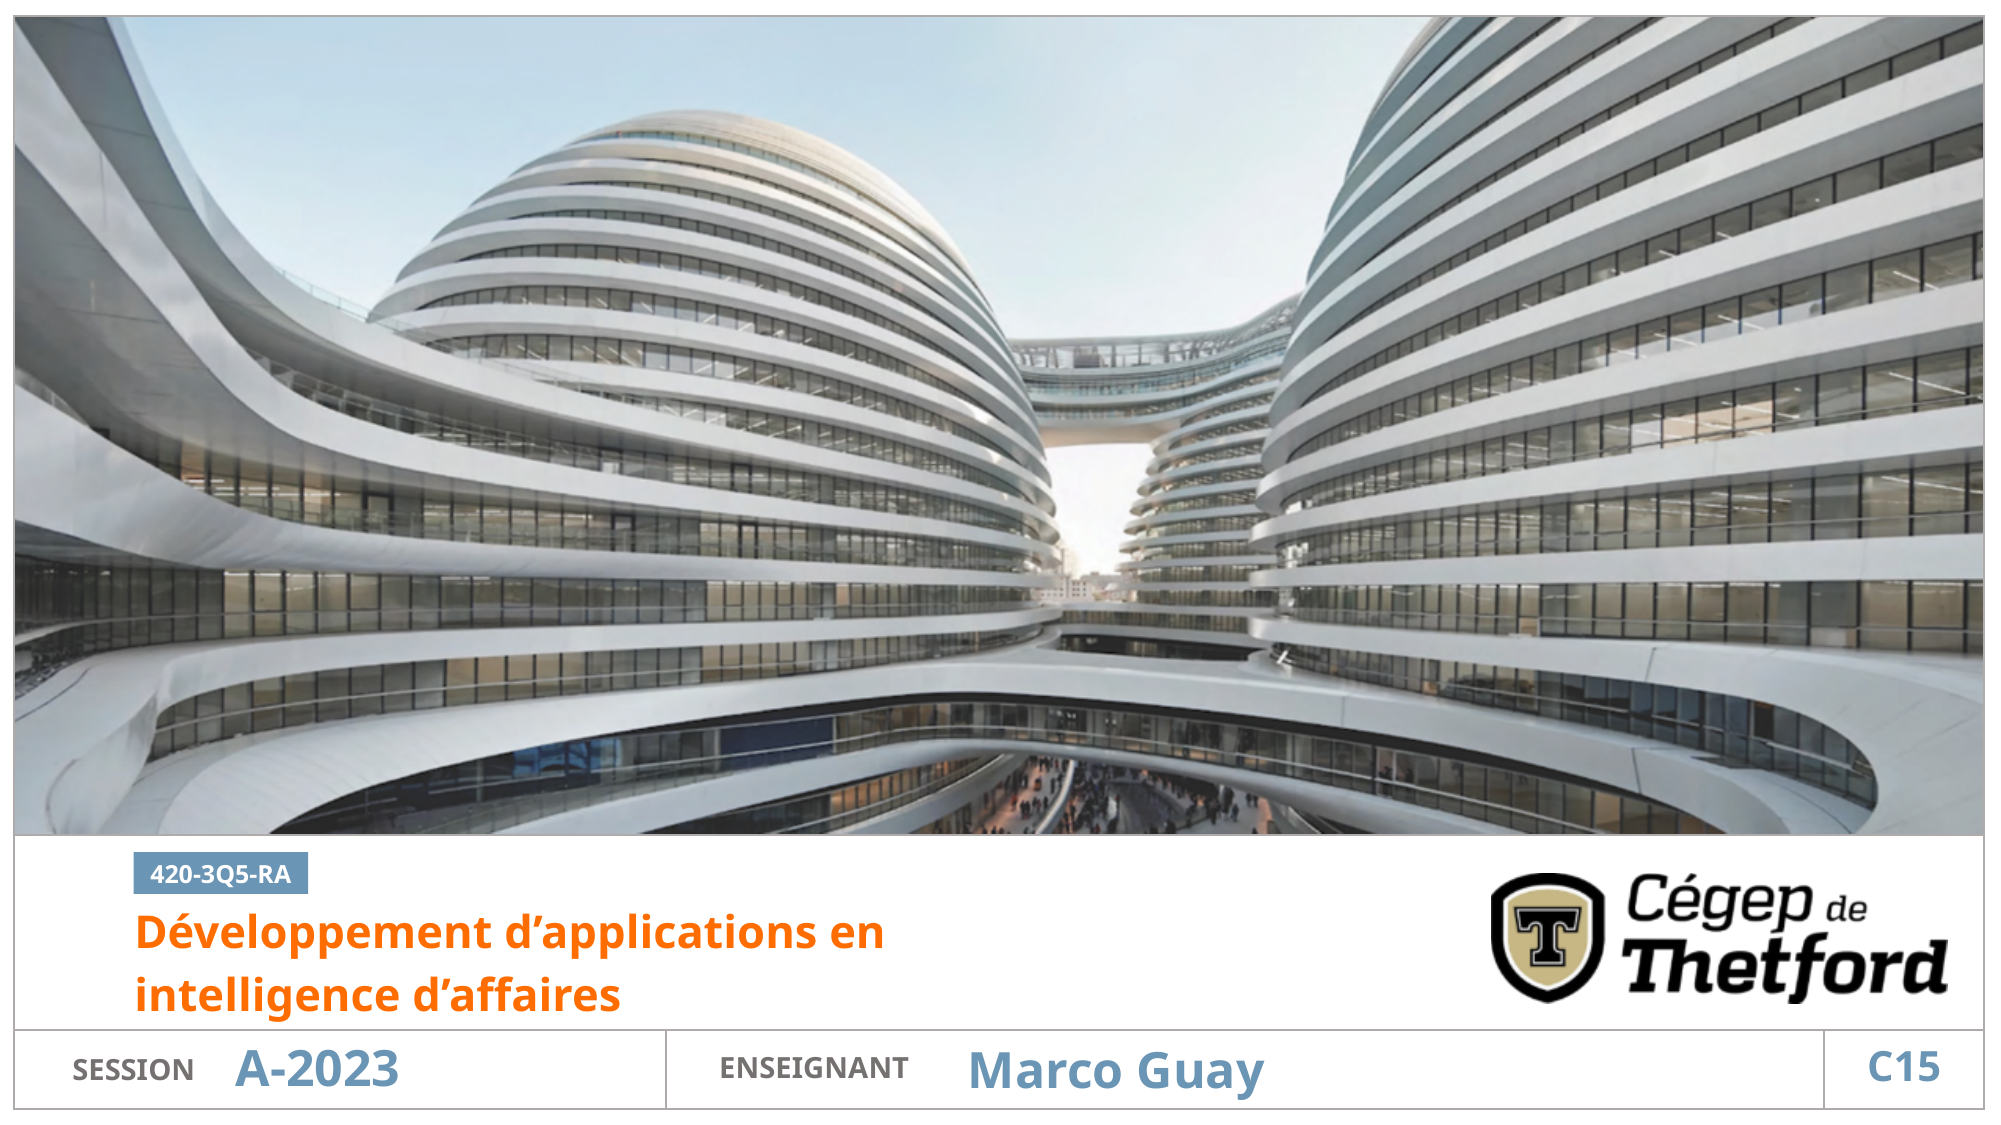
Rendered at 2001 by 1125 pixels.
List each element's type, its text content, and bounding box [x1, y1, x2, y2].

text_box C15 [1825, 1029, 1985, 1107]
text_box [665, 1029, 1825, 1110]
text_box A-2023 [220, 1032, 630, 1109]
text_box SESSION [26, 1032, 220, 1109]
text_box [13, 834, 1985, 1031]
text_box 420-3Q5-RA [133, 851, 309, 895]
picture [1491, 872, 1948, 1004]
picture [14, 16, 1985, 834]
text_box [13, 1031, 665, 1110]
text_box Développement d’applications en intelligence d’affaires [119, 902, 1455, 1031]
